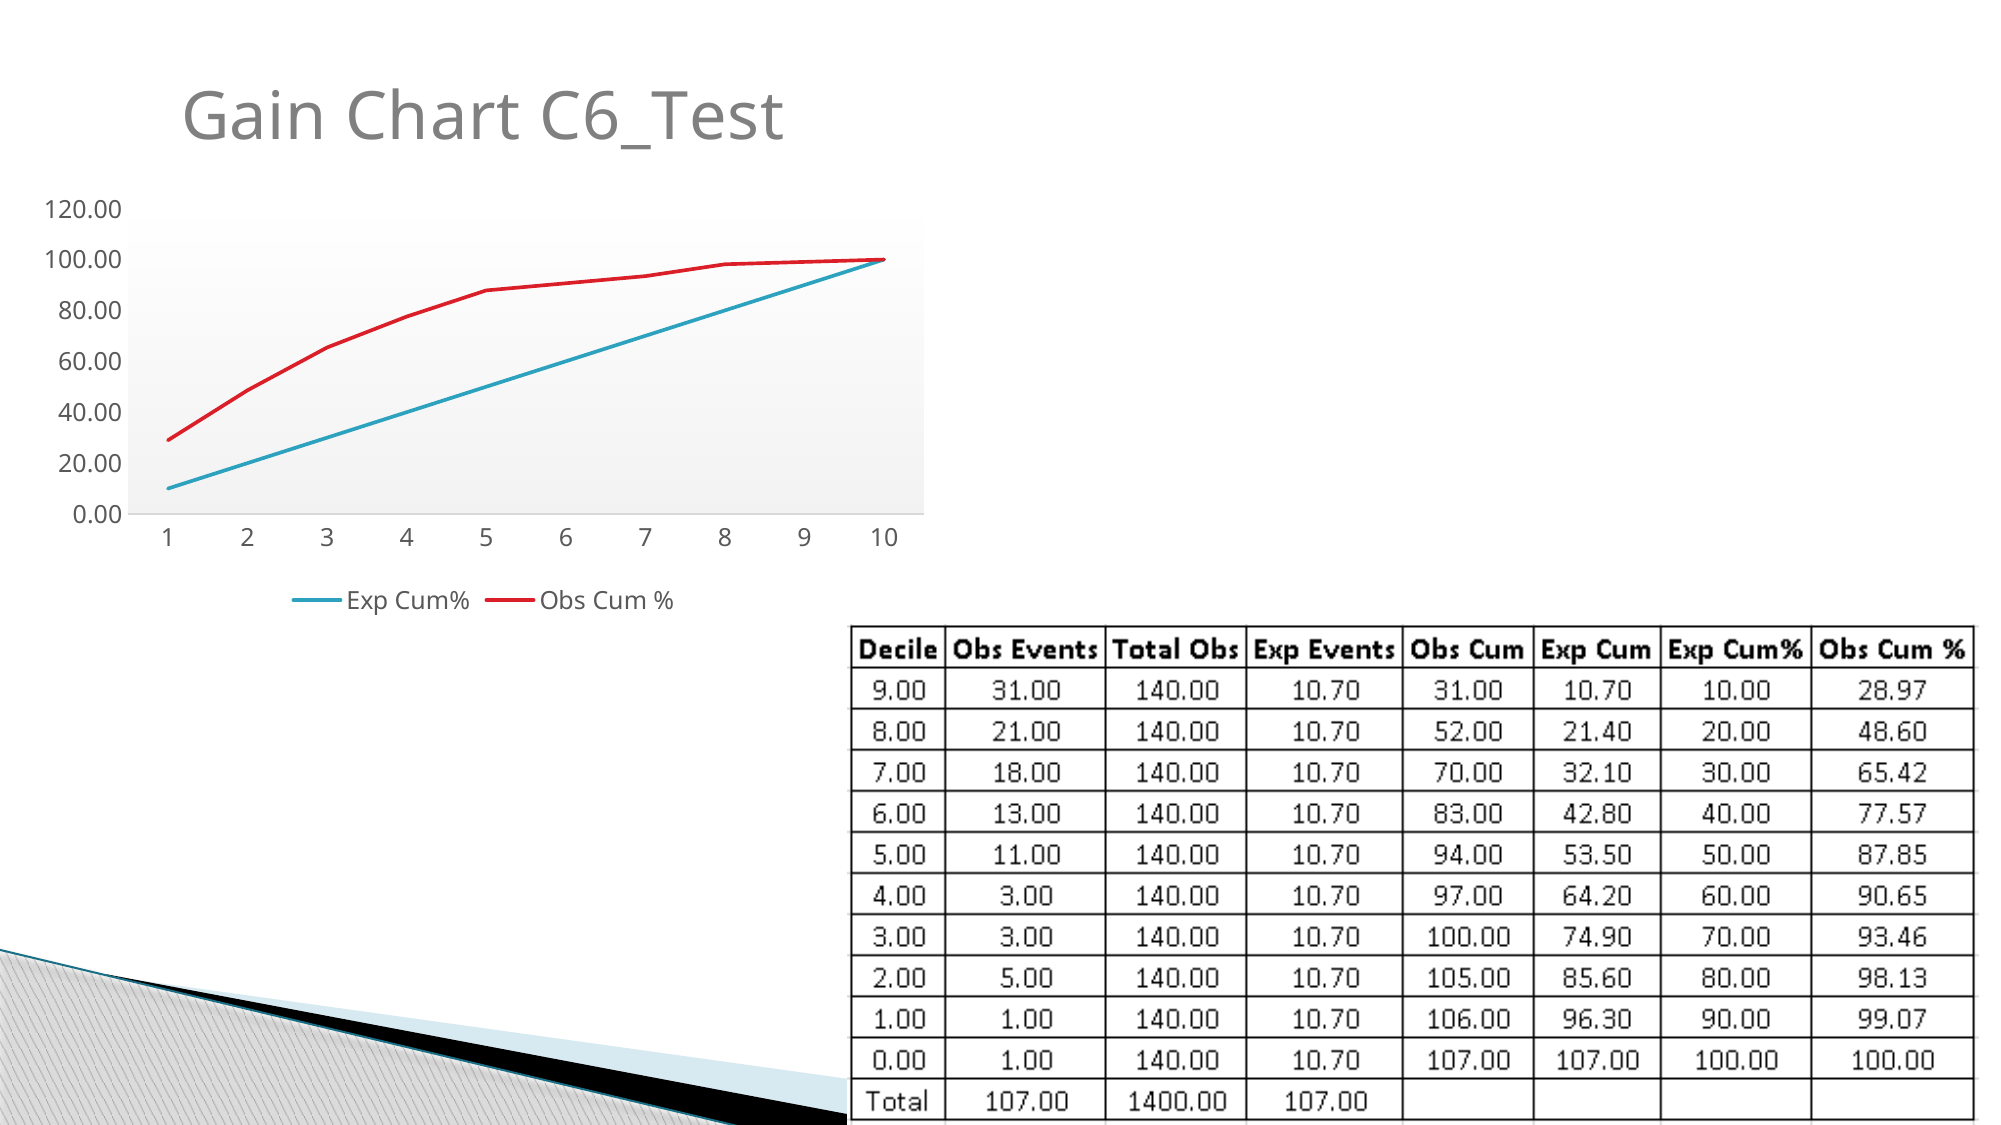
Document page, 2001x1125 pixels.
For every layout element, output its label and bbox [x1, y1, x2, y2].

chart [25, 27, 943, 624]
picture [847, 624, 1979, 1125]
